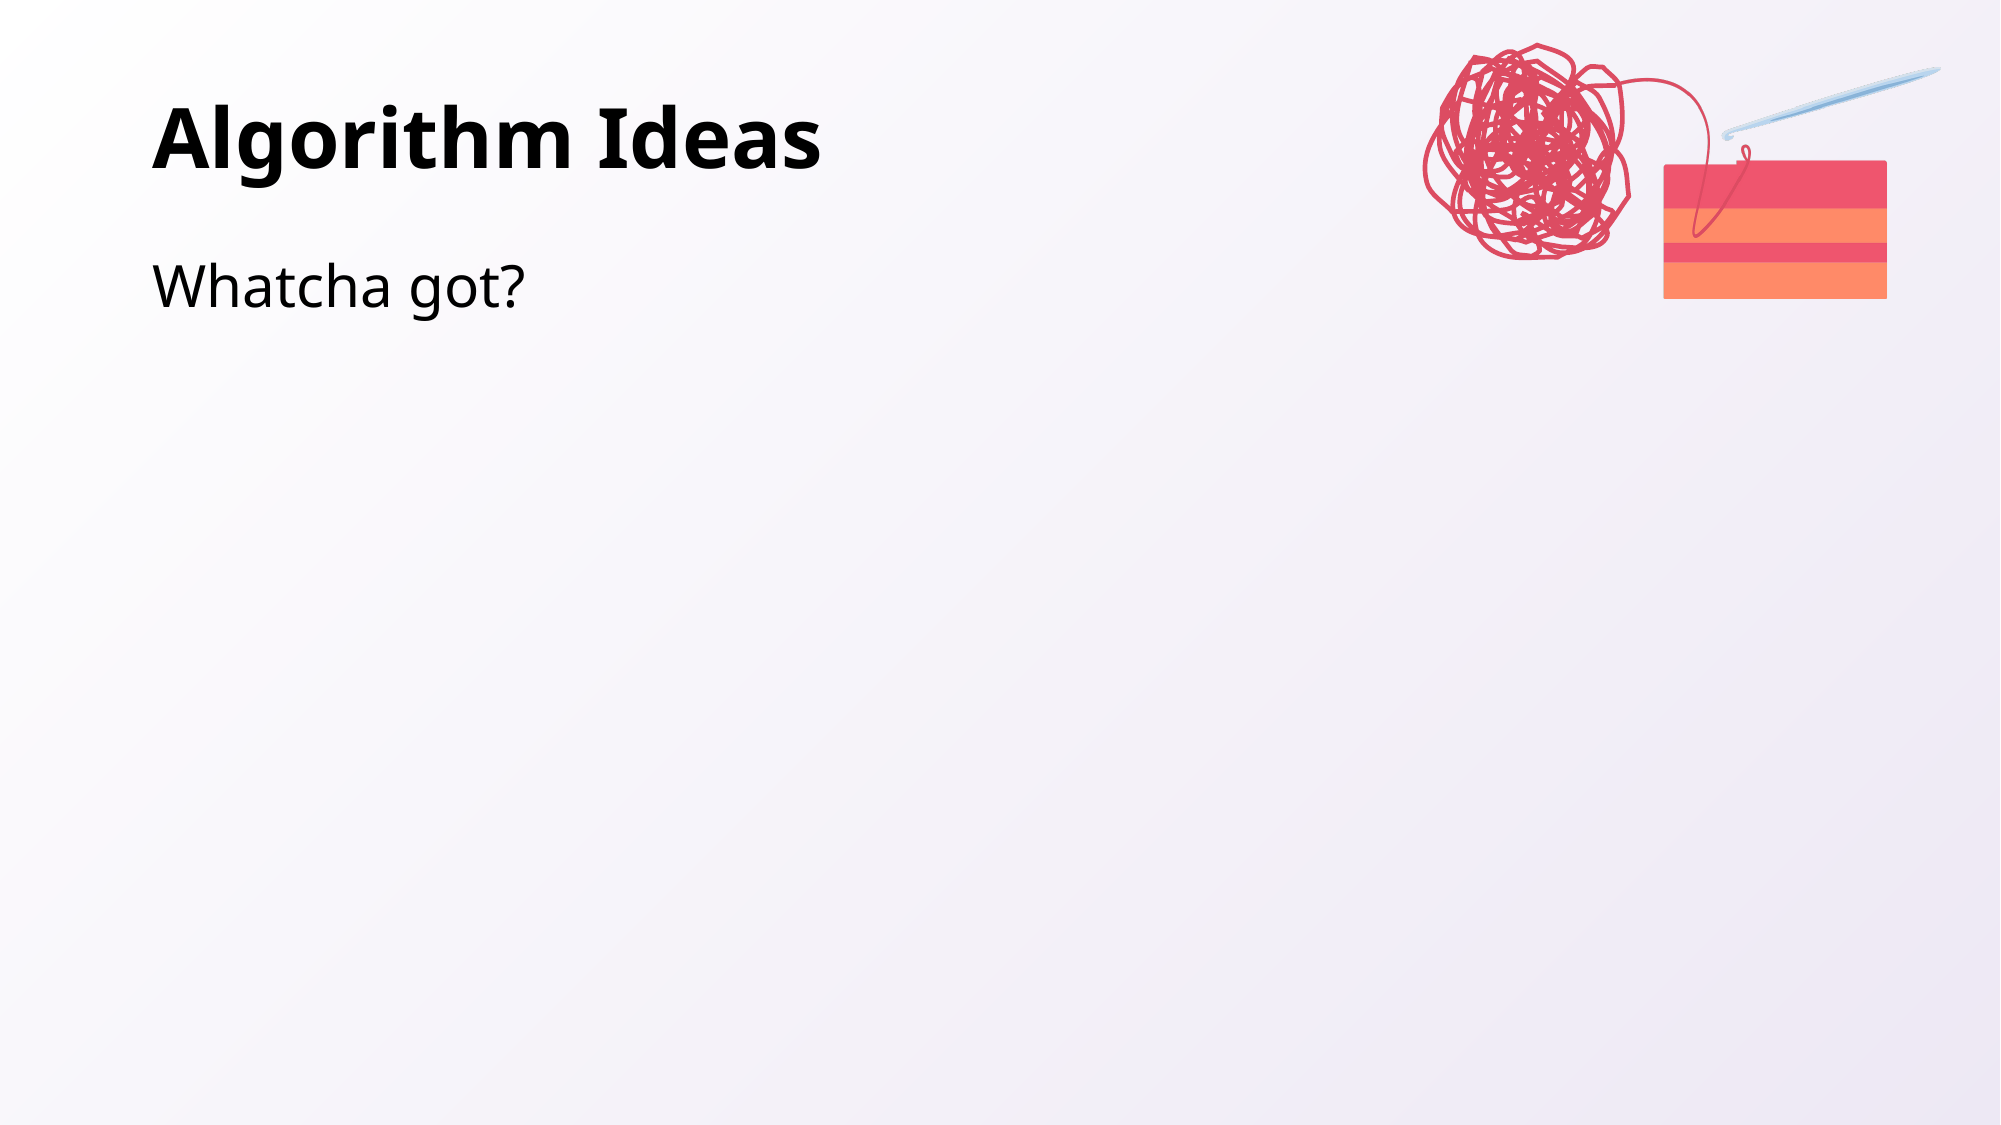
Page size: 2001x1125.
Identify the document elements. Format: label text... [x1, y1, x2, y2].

title Algorithm Ideas [137, 59, 1424, 223]
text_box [1424, 44, 1942, 299]
list Whatcha got? [137, 223, 1863, 1014]
